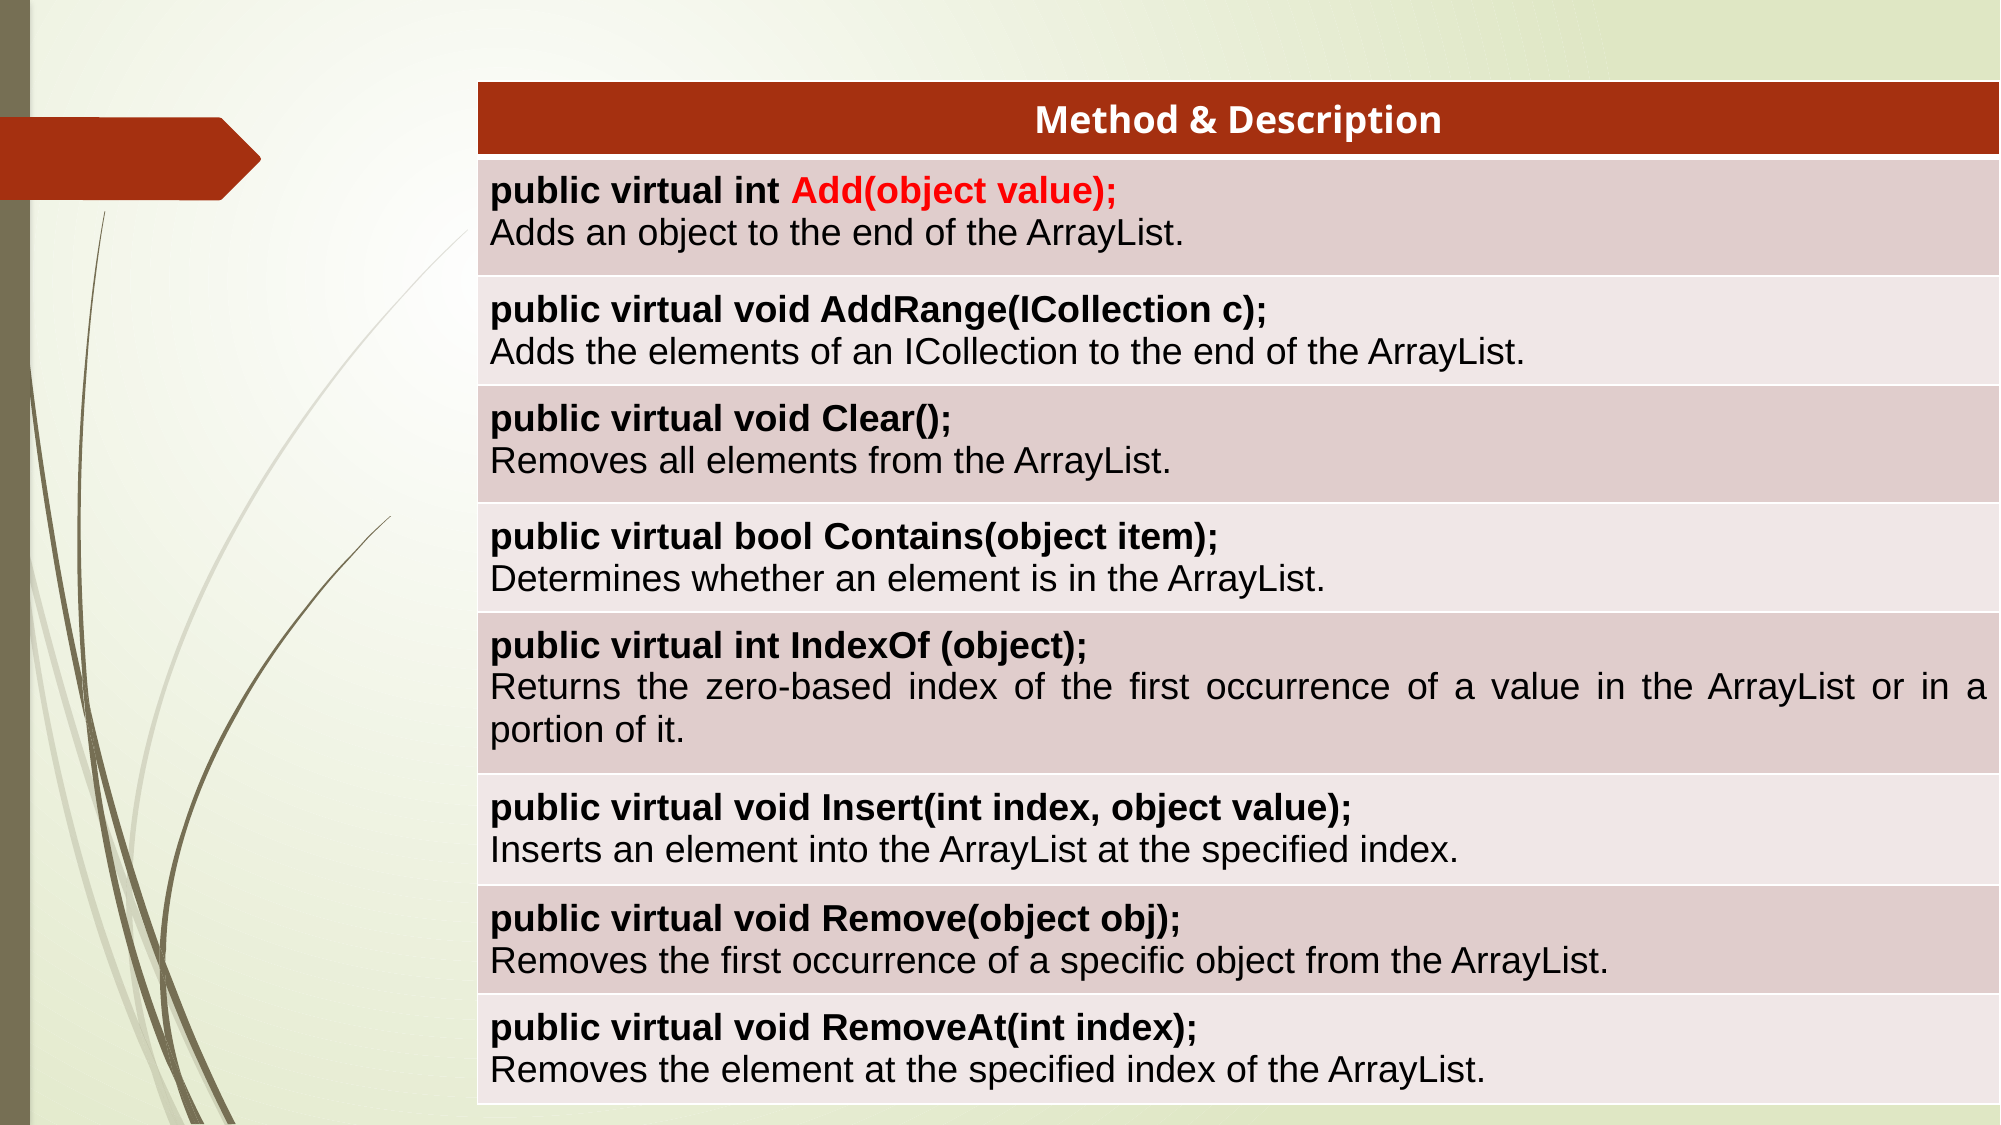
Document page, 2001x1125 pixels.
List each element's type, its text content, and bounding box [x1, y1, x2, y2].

table_cell public virtual void Clear(); Removes all elements from the ArrayList. [478, 386, 1999, 502]
table_cell public virtual int Add(object value); Adds an object to the end of the ArrayList. [478, 160, 1999, 275]
table_cell public virtual void Insert(int index, object value); Inserts an element into the ArrayList at the specified index. [478, 775, 1999, 884]
table_header Method & Description [478, 82, 1999, 154]
table_cell public virtual bool Contains(object item); Determines whether an element is in the ArrayList. [478, 504, 1999, 611]
table_cell public virtual void Remove(object obj); Removes the first occurrence of a specific object from the ArrayList. [478, 886, 1999, 993]
table_cell public virtual void AddRange(ICollection c); Adds the elements of an ICollection to the end of the ArrayList. [478, 277, 1999, 384]
table_cell public virtual void RemoveAt(int index); Removes the element at the specified index of the ArrayList. [478, 995, 1999, 1103]
table_cell public virtual int IndexOf (object); Returns the zero-based index of the first occurrence of a value in the ArrayList or in a portion of it. [478, 613, 1999, 773]
